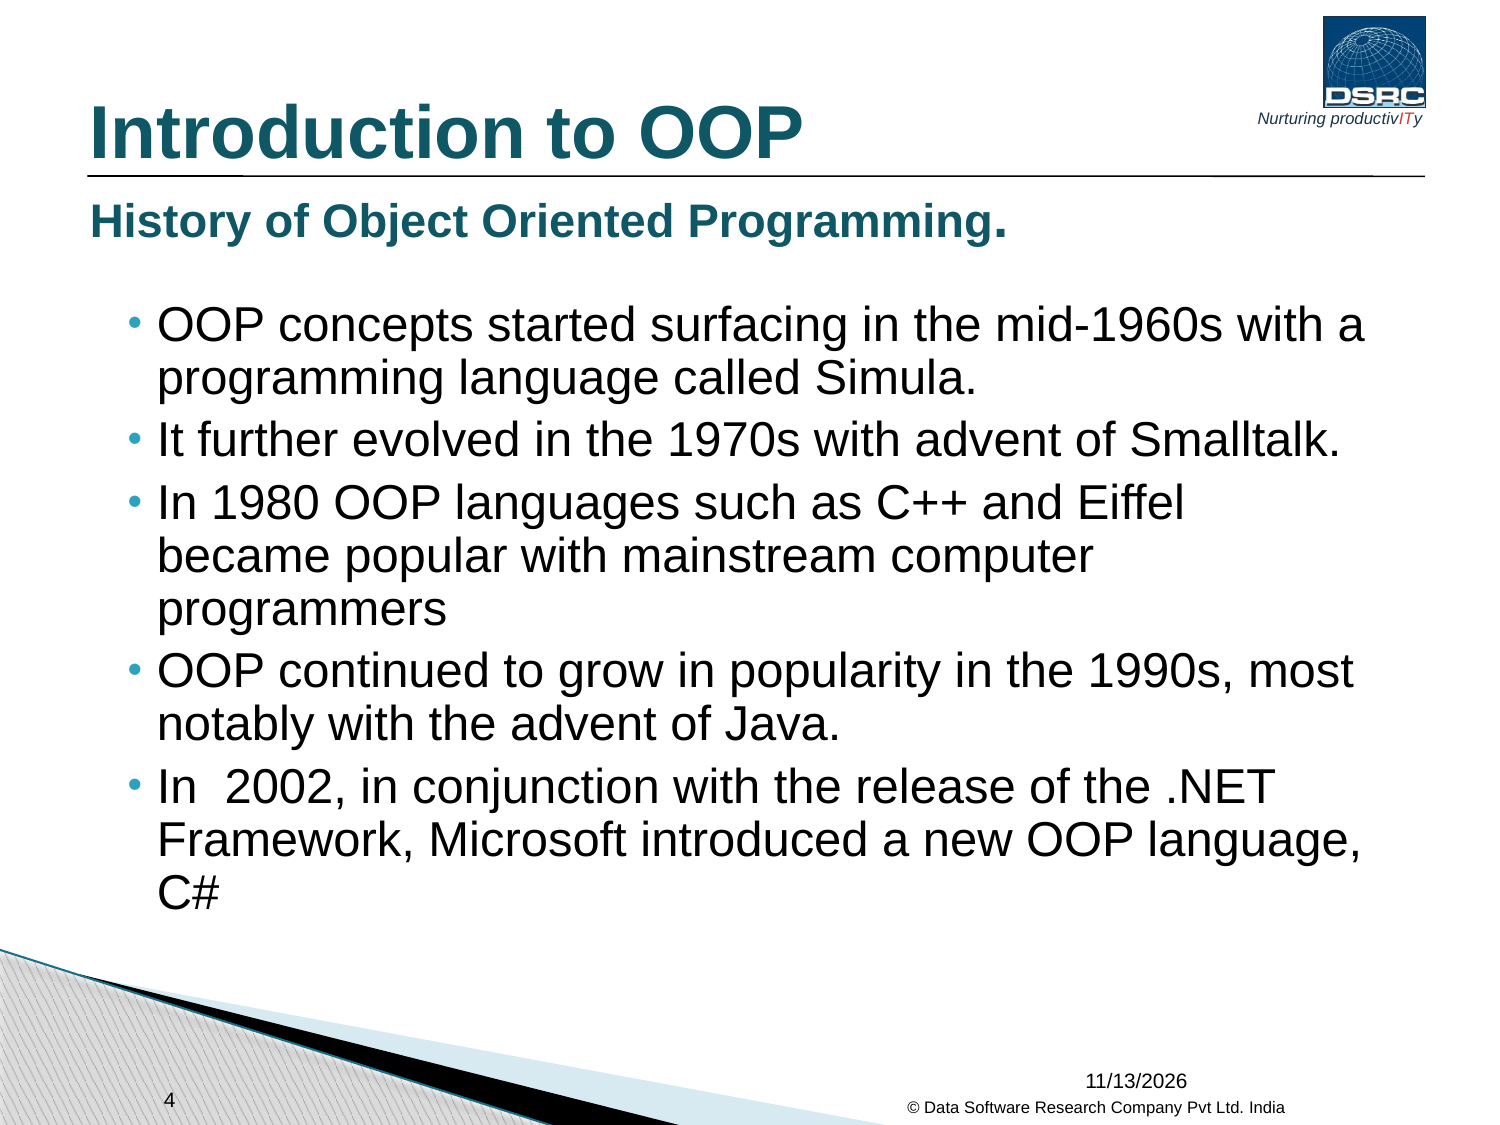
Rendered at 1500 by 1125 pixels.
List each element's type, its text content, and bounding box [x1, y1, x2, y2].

text_box Introduction to OOP [74, 70, 1363, 188]
text_box OOP concepts started surfacing in the mid-1960s with a programming language called Simula. It further evolved in the 1970s with advent of Smalltalk. In 1980 OOP languages such as C++ and Eiffel became popular with mainstream computer programmers OOP continued to grow in popularity in the 1990s, most notably with the advent of Java. In 2002, in conjunction with the release of the .NET Framework, Microsoft introduced a new OOP language, C# [112, 291, 1388, 932]
title History of Object Oriented Programming. [75, 188, 1253, 257]
slide_number 4 [25, 1066, 191, 1119]
picture [1325, 17, 1425, 107]
text_box 04/02/2017 [887, 1040, 1203, 1100]
